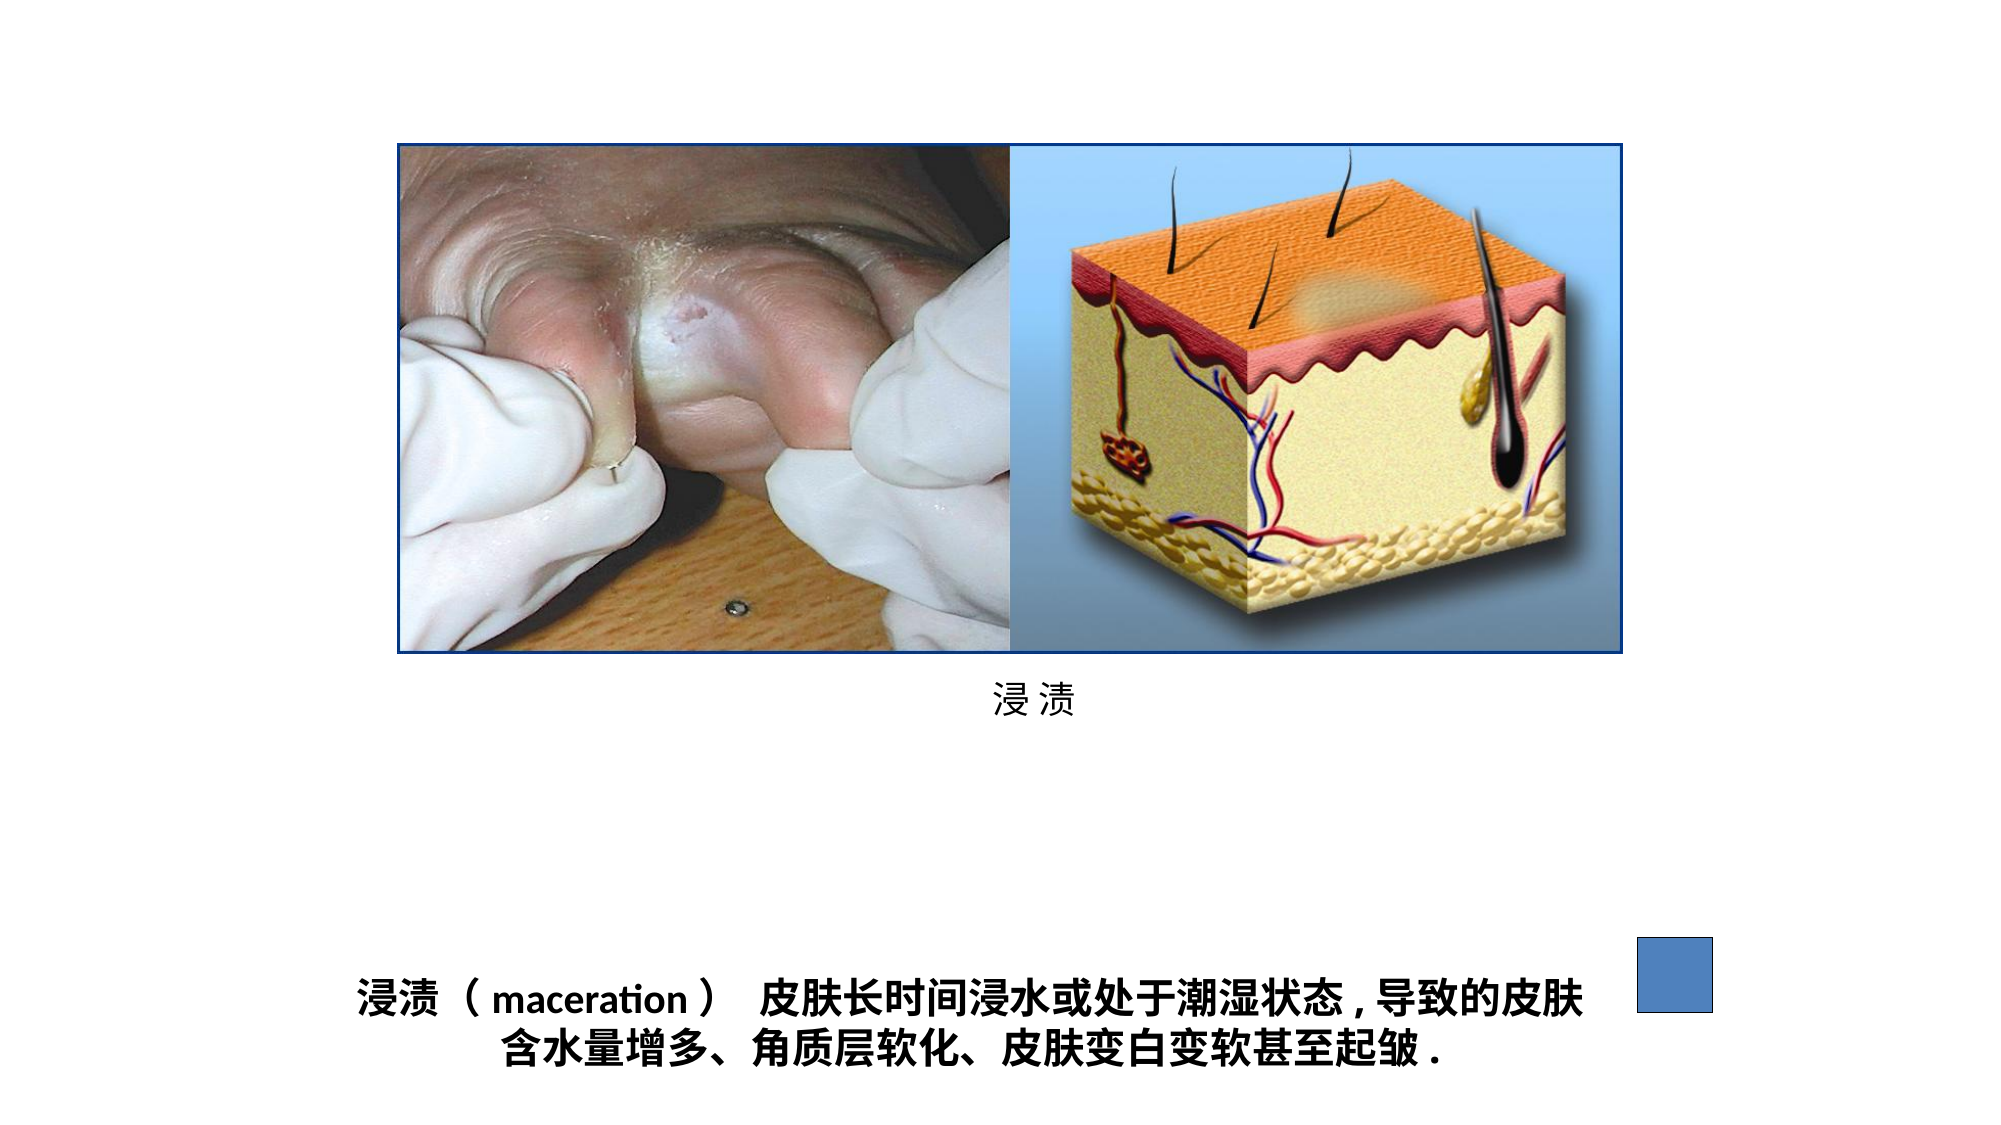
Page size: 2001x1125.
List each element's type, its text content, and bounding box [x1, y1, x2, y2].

text_box 浸 渍 [940, 668, 1129, 729]
picture [397, 142, 1623, 654]
text_box [1637, 937, 1713, 1013]
text_box 浸渍（maceration） 皮肤长时间浸水或处于潮湿状态,导致的皮肤含水量增多、角质层软化、皮肤变白变软甚至起皱. [326, 964, 1615, 1079]
